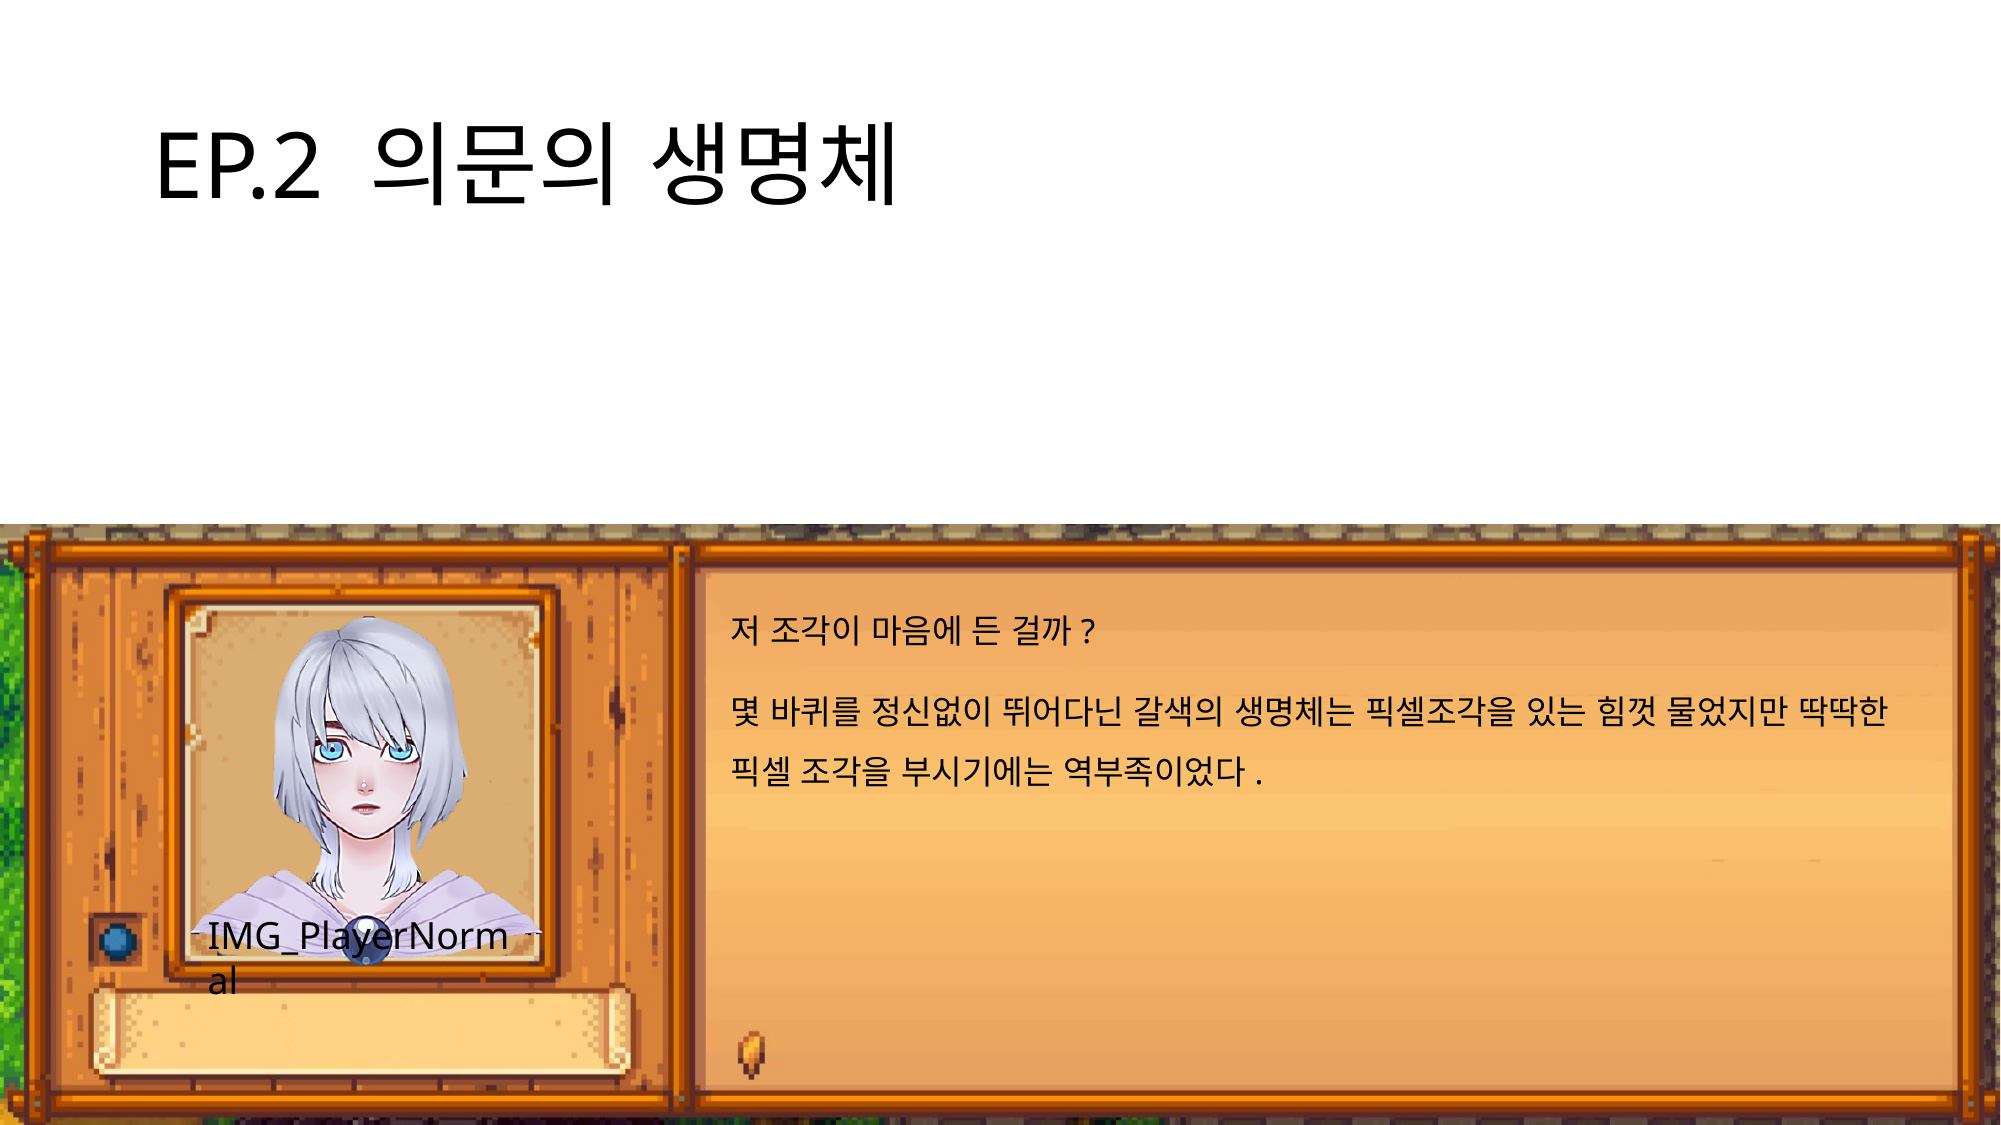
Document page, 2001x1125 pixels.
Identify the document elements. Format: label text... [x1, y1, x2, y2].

title EP.2 의문의 생명체 [137, 59, 1863, 278]
text_box IMG_PlayerNormal [192, 974, 539, 1010]
picture [0, 524, 2001, 1125]
list 저 조각이 마음에 든 걸까? 몇 바퀴를 정신없이 뛰어다닌 갈색의 생명체는 픽셀조각을 있는 힘껏 물었지만 딱딱한 픽셀 조각을 부시기에는 역부족이었다. [715, 583, 1938, 1073]
